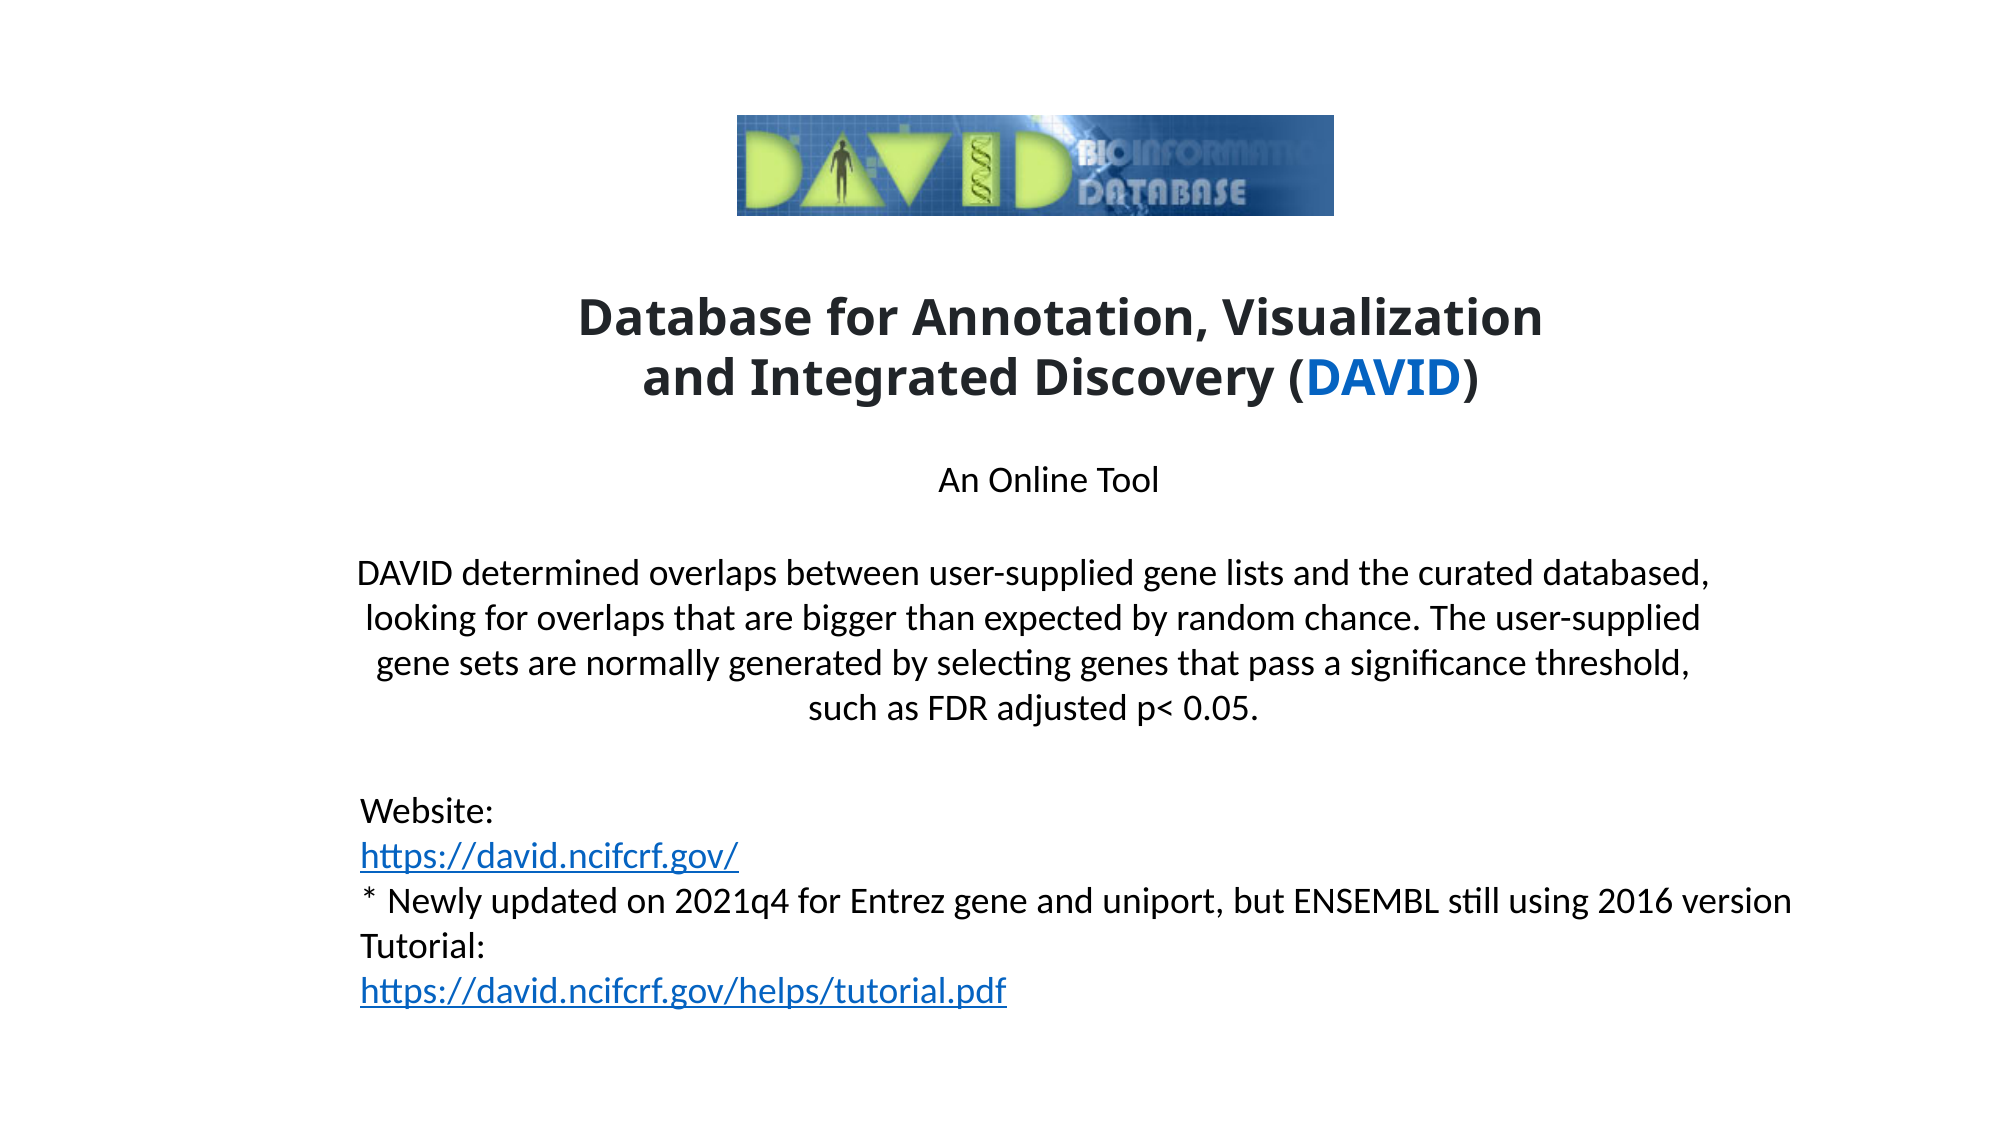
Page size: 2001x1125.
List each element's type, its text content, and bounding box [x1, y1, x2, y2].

text_box An Online Tool [923, 447, 1539, 508]
text_box Website: https://david.ncifcrf.gov/ * Newly updated on 2021q4 for Entrez gene and uniport, but ENSEMBL still using 2016 version Tutorial: https://david.ncifcrf.gov/helps/tutorial.pdf [345, 778, 1890, 1019]
text_box DAVID determined overlaps between user-supplied gene lists and the curated databased, looking for overlaps that are bigger than expected by random chance. The user-supplied gene sets are normally generated by selecting genes that pass a significance threshold, such as FDR adjusted p< 0.05. [331, 540, 1737, 736]
text_box Database for Annotation, Visualization and Integrated Discovery (DAVID) [358, 277, 1764, 421]
picture [737, 115, 1334, 216]
